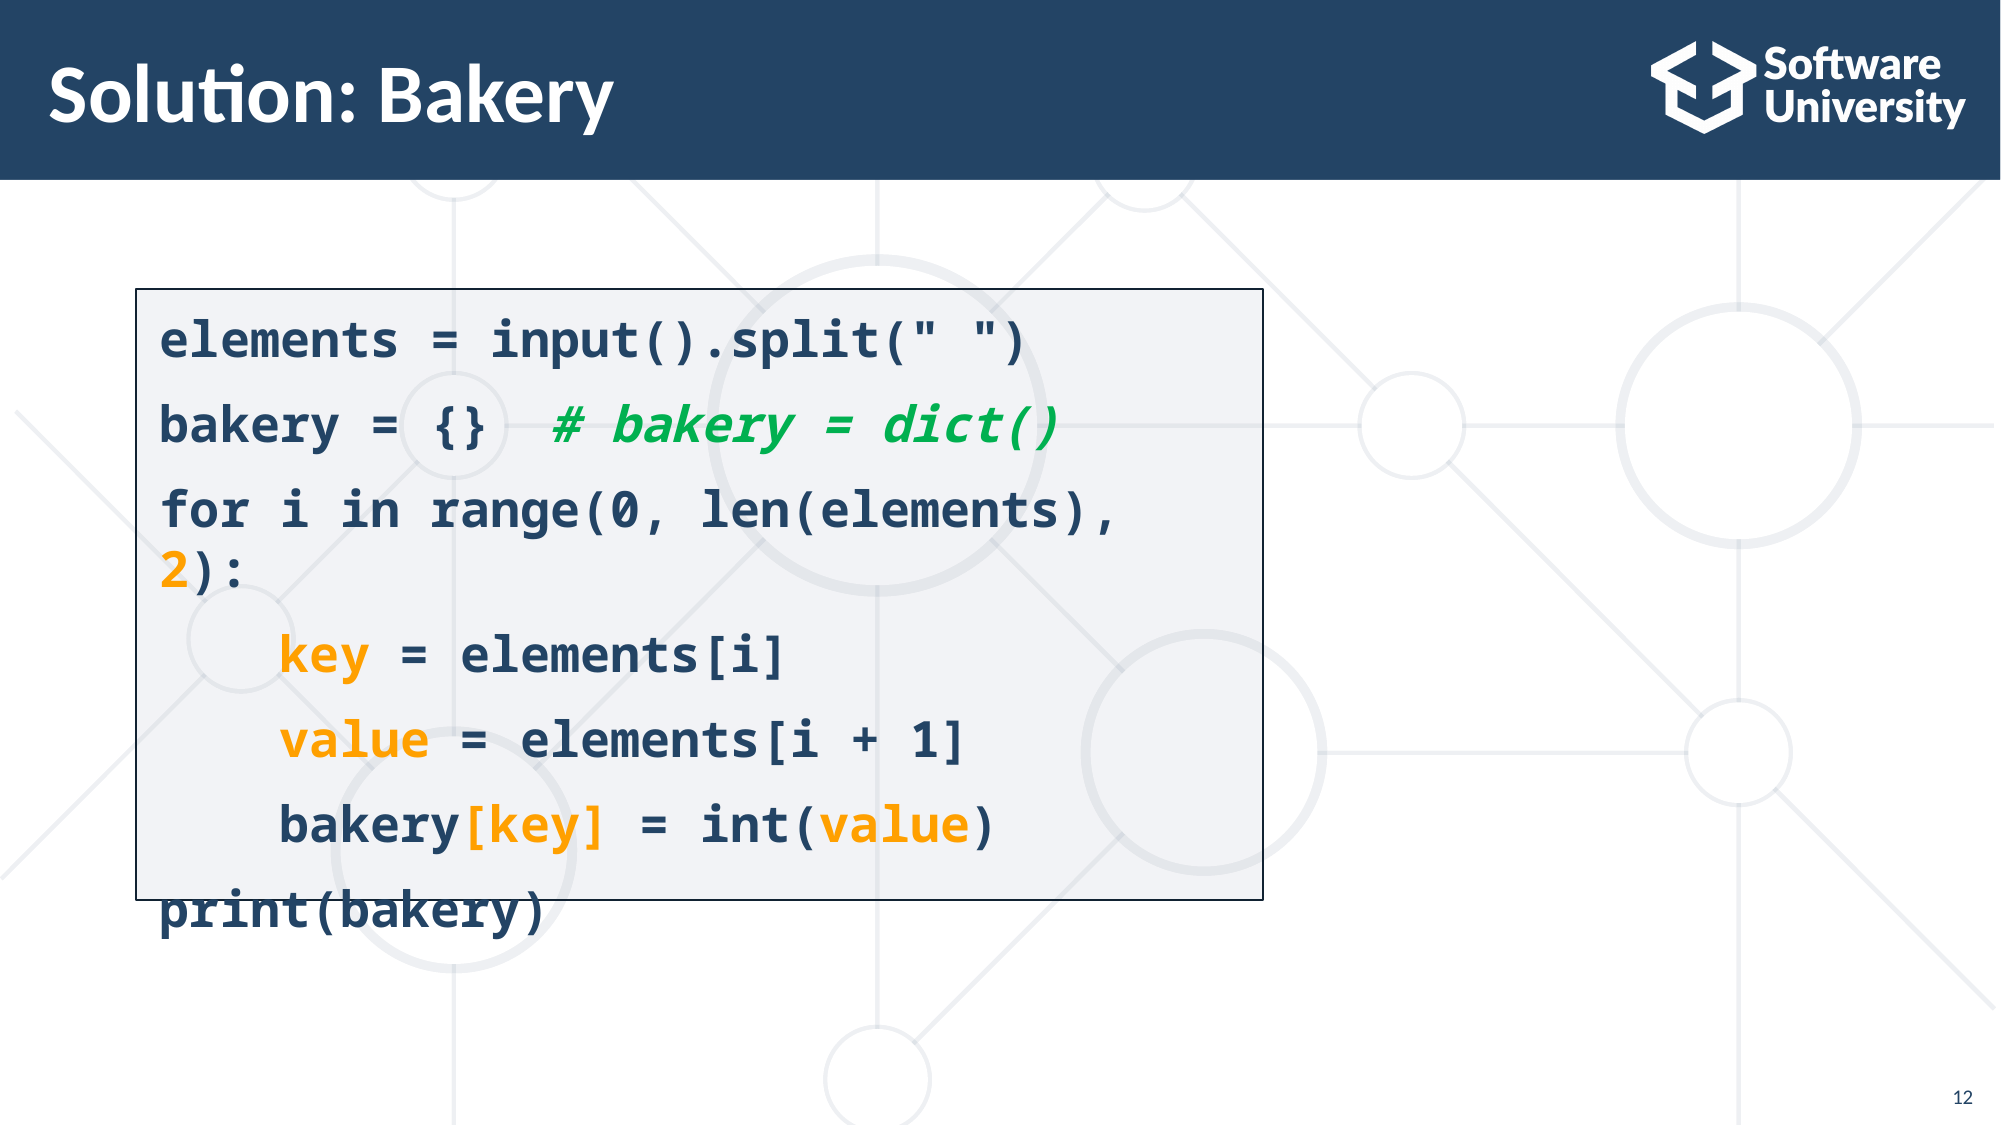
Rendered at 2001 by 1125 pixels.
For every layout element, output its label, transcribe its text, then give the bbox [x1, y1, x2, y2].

text_box 12 [1927, 1067, 1989, 1117]
picture [1651, 41, 1966, 134]
title Solution: Bakery [31, 16, 1625, 162]
list elements = input().split(" ") bakery = {} # bakery = dict() for i in range(0, len(elements), 2): key = elements[i] value = elements[i + 1] bakery[key] = int(value) print(bakery) [135, 288, 1264, 901]
